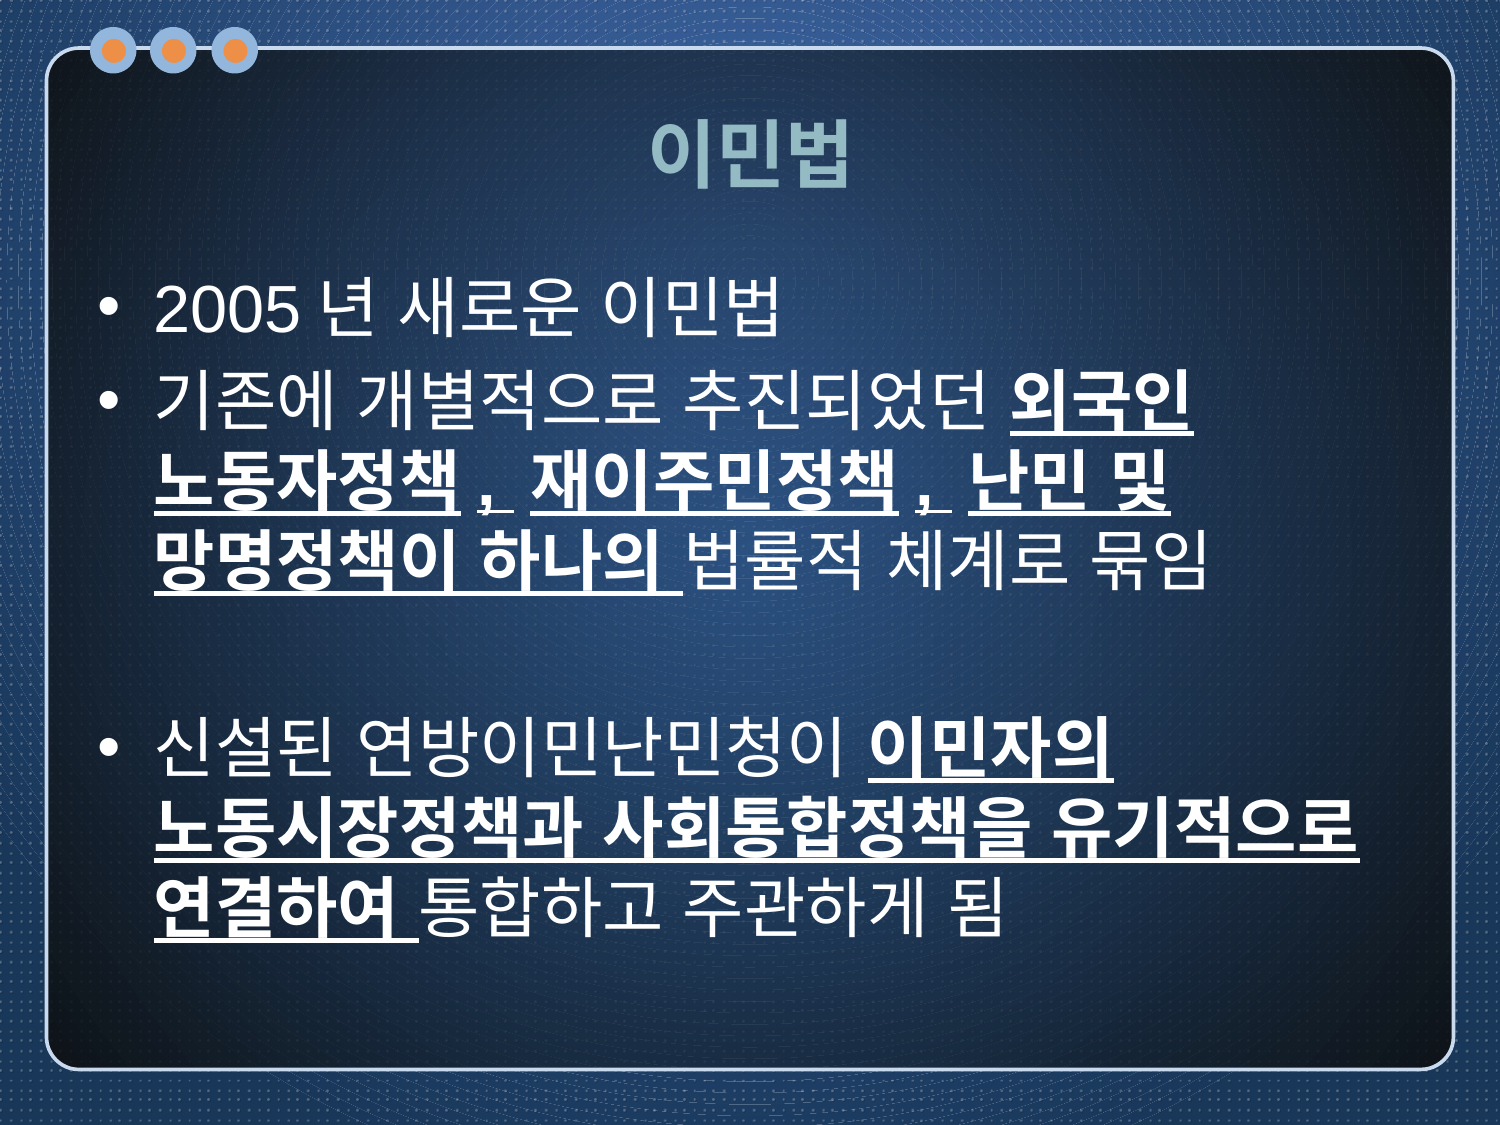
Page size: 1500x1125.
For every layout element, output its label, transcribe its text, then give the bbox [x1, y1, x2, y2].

list 2005년 새로운 이민법 기존에 개별적으로 추진되었던 외국인 노동자정책, 재이주민정책, 난민 및 망명정책이 하나의 법률적 체계로 묶임 신설된 연방이민난민청이 이민자의 노동시장정책과 사회통합정책을 유기적으로 연결하여 통합하고 주관하게 됨 [82, 258, 1415, 1050]
title 이민법 [82, 75, 1419, 231]
